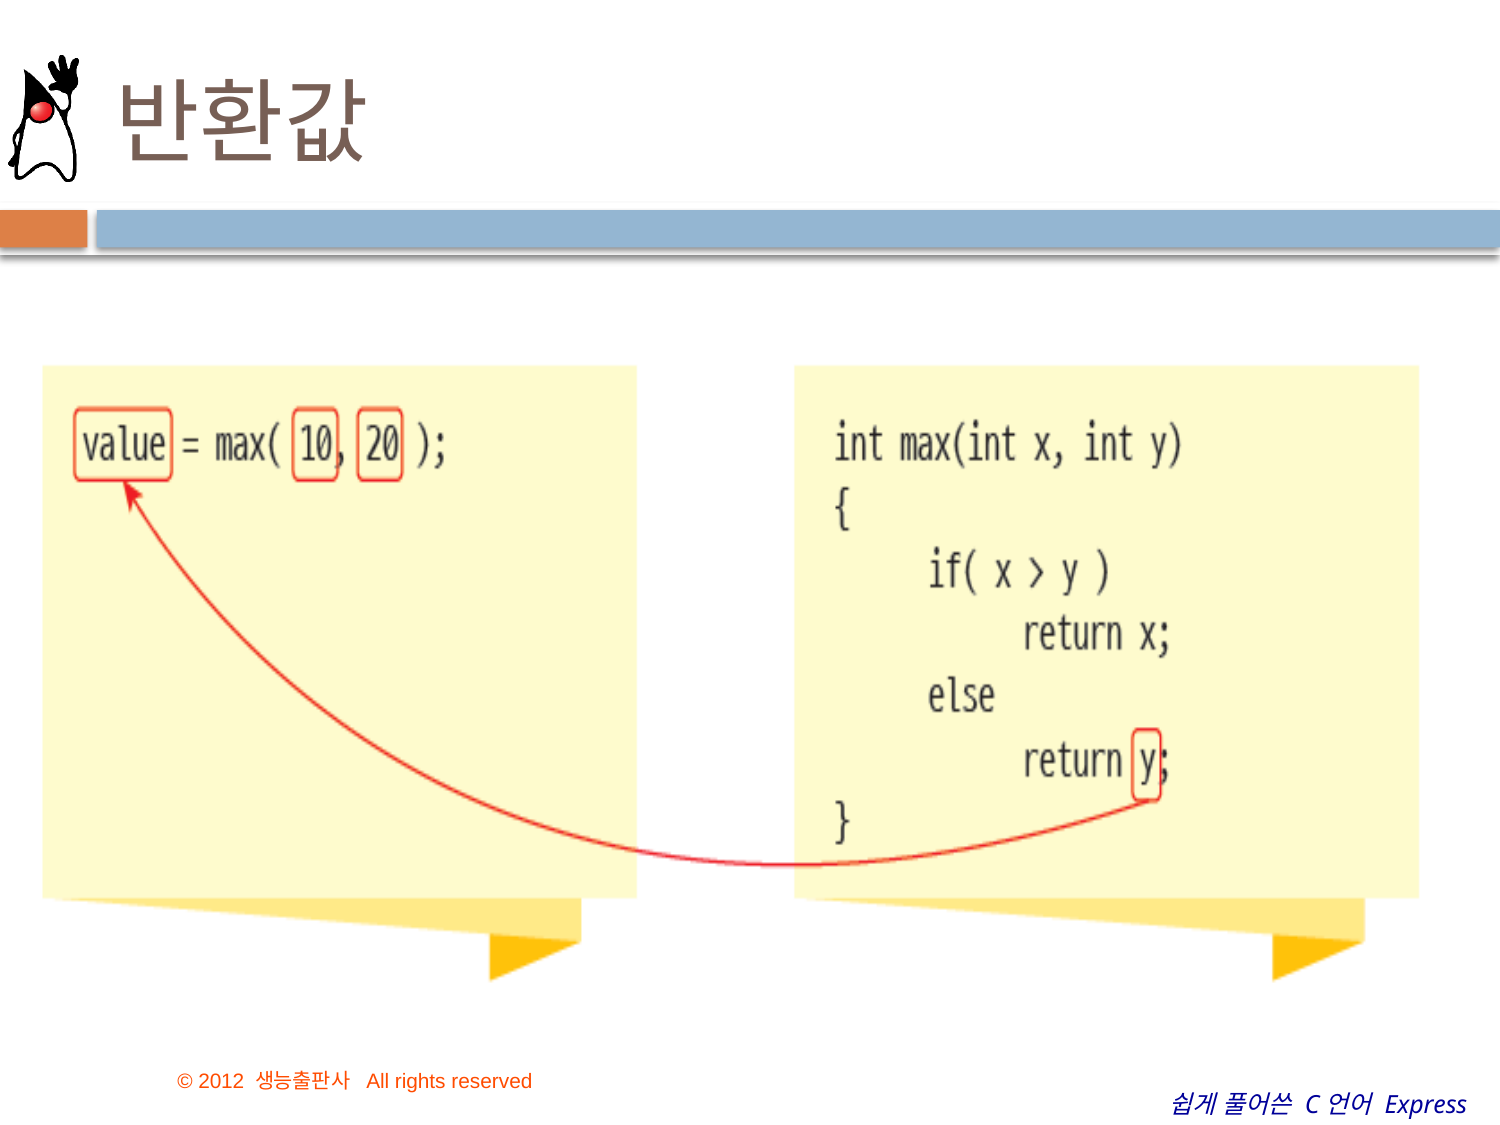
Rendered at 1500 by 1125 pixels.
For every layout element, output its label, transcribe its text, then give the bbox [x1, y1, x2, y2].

picture [8, 55, 79, 182]
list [0, 287, 1500, 1037]
title 반환값 [100, 37, 1438, 200]
